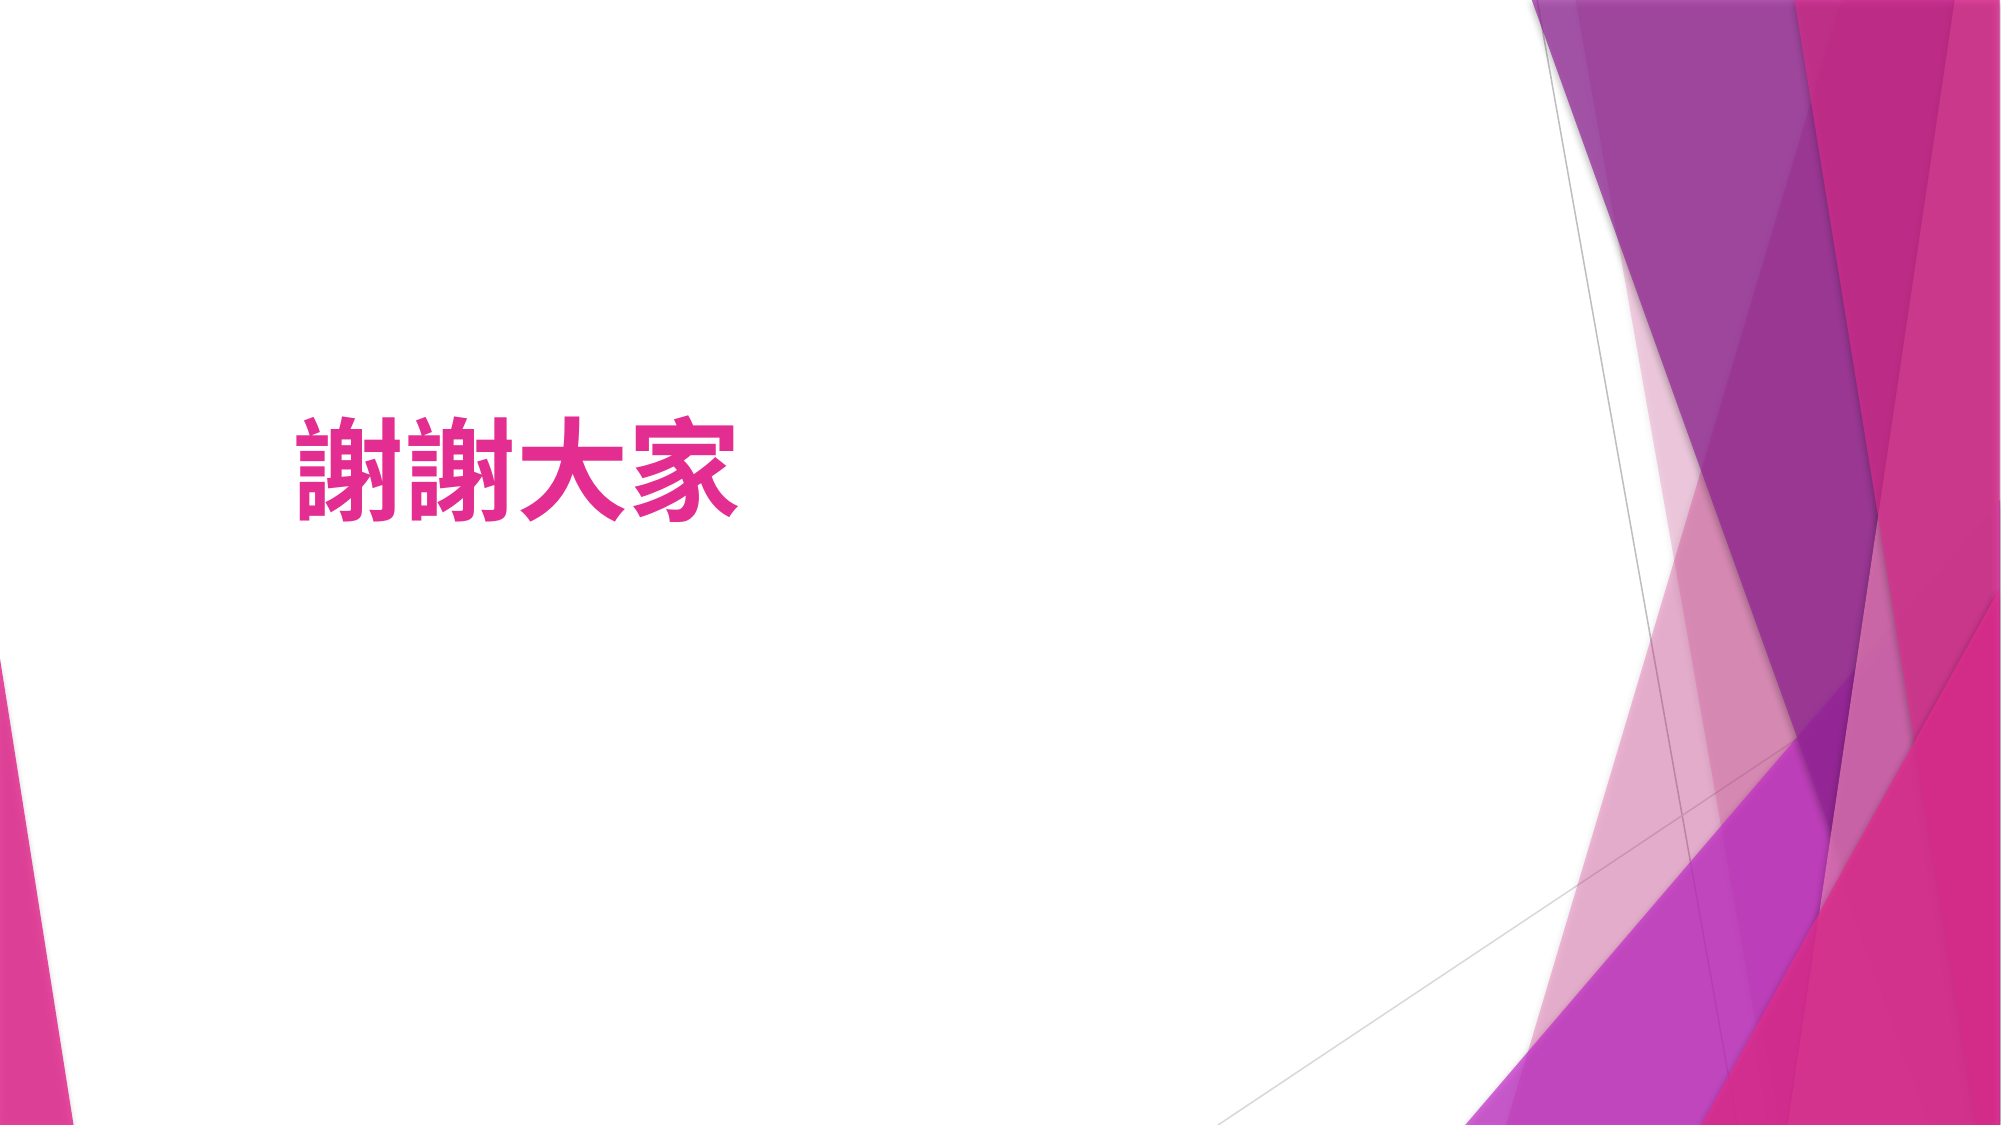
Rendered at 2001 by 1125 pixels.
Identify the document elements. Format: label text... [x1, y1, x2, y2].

title 謝謝大家 [276, 243, 1687, 543]
